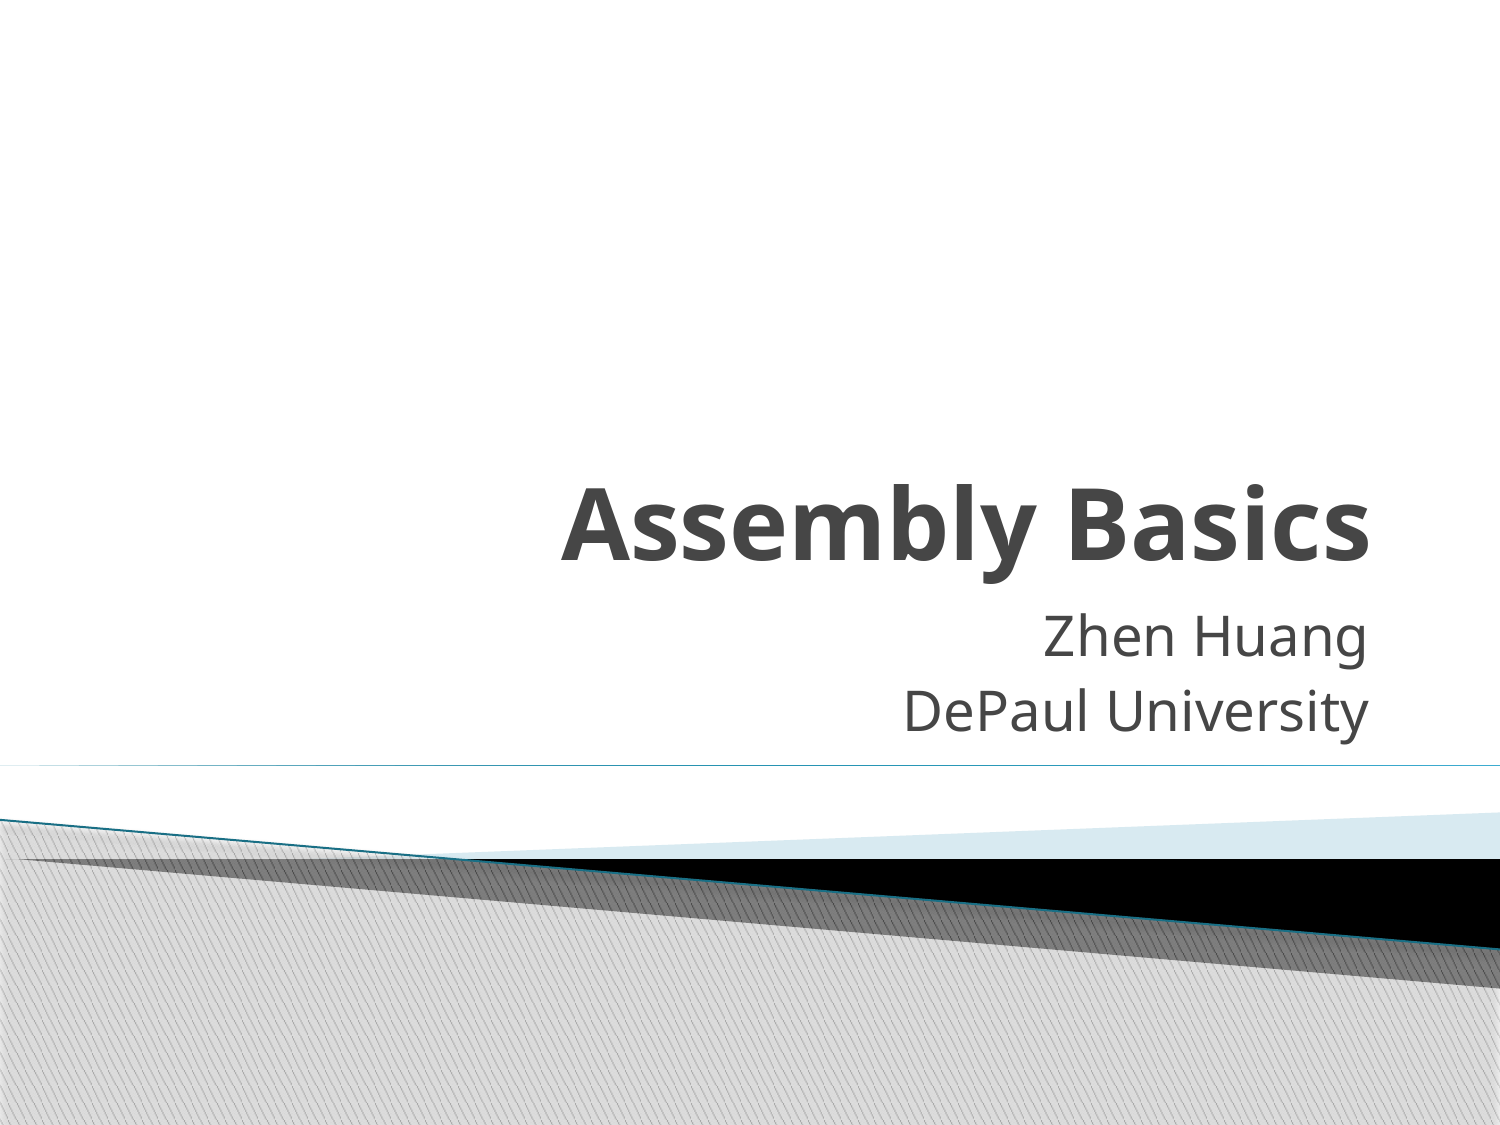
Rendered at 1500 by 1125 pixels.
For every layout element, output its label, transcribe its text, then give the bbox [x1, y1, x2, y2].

picture [5, 859, 1500, 989]
subtitle Zhen Huang DePaul University [112, 592, 1388, 790]
title Assembly Basics [112, 287, 1388, 588]
